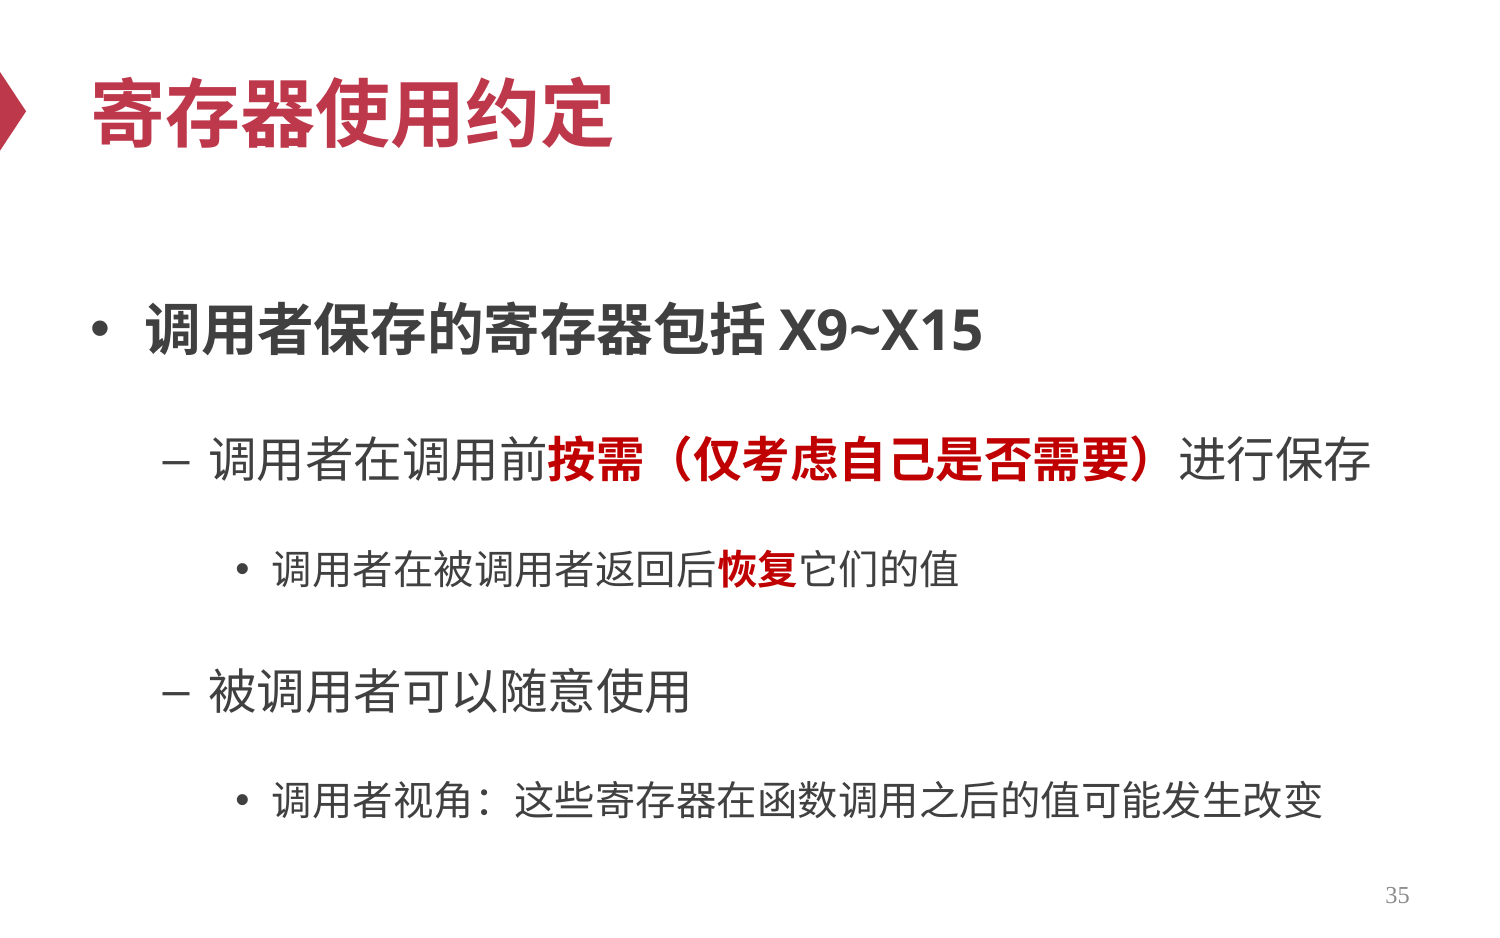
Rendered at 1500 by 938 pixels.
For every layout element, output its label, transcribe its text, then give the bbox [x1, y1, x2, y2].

slide_number 35 [1074, 868, 1425, 919]
list 调用者保存的寄存器包括X9~X15 调用者在调用前按需（仅考虑自己是否需要）进行保存 调用者在被调用者返回后恢复它们的值 被调用者可以随意使用 调用者视角：这些寄存器在函数调用之后的值可能发生改变 [75, 218, 1471, 838]
title 寄存器使用约定 [75, 37, 1425, 186]
